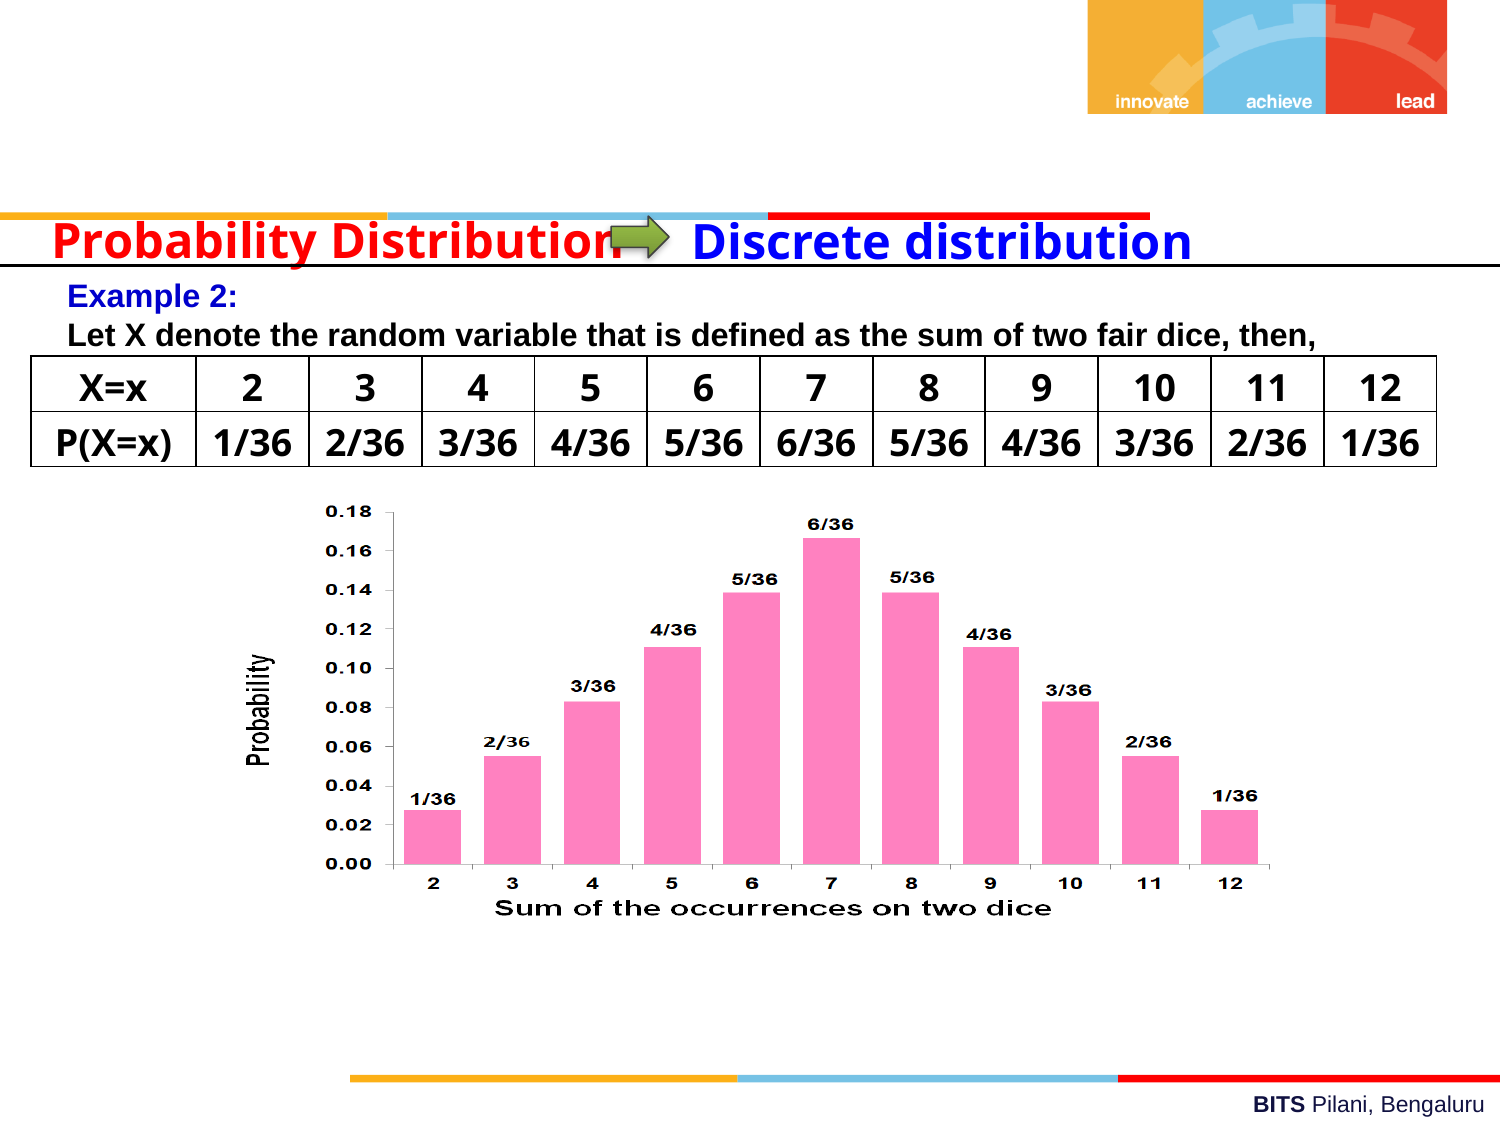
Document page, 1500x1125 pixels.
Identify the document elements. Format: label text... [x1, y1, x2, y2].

table_cell 5/36 [648, 412, 759, 466]
table_header X=x [32, 357, 195, 411]
table_cell 1/36 [197, 412, 308, 466]
picture [225, 492, 1285, 935]
text_box Discrete distribution [676, 202, 1456, 264]
picture [1087, 0, 1448, 114]
table_cell 2/36 [310, 412, 421, 466]
text_box Example 2: Let X denote the random variable that is defined as the sum of two fair dice, then, [52, 274, 1381, 355]
table_header 6 [648, 357, 759, 411]
table_header 4 [423, 357, 534, 411]
table_cell 4/36 [986, 412, 1097, 466]
table_cell 6/36 [761, 412, 872, 466]
table_header 7 [761, 357, 872, 411]
table_header 5 [535, 357, 646, 411]
table_cell 3/36 [423, 412, 534, 466]
text_box Probability Distribution [36, 202, 676, 264]
table_cell 1/36 [1325, 412, 1436, 466]
table_header 8 [874, 357, 984, 411]
table_cell 5/36 [874, 412, 984, 466]
table_header 11 [1212, 357, 1323, 411]
table_header 3 [310, 357, 421, 411]
table_cell 3/36 [1099, 412, 1210, 466]
text_box [610, 215, 670, 259]
table_header 10 [1099, 357, 1210, 411]
table_cell 4/36 [535, 412, 646, 466]
table_cell 2/36 [1212, 412, 1323, 466]
table_header 2 [197, 357, 308, 411]
table_cell P(X=x) [32, 412, 195, 466]
table_header 12 [1325, 357, 1436, 411]
table_header 9 [986, 357, 1097, 411]
